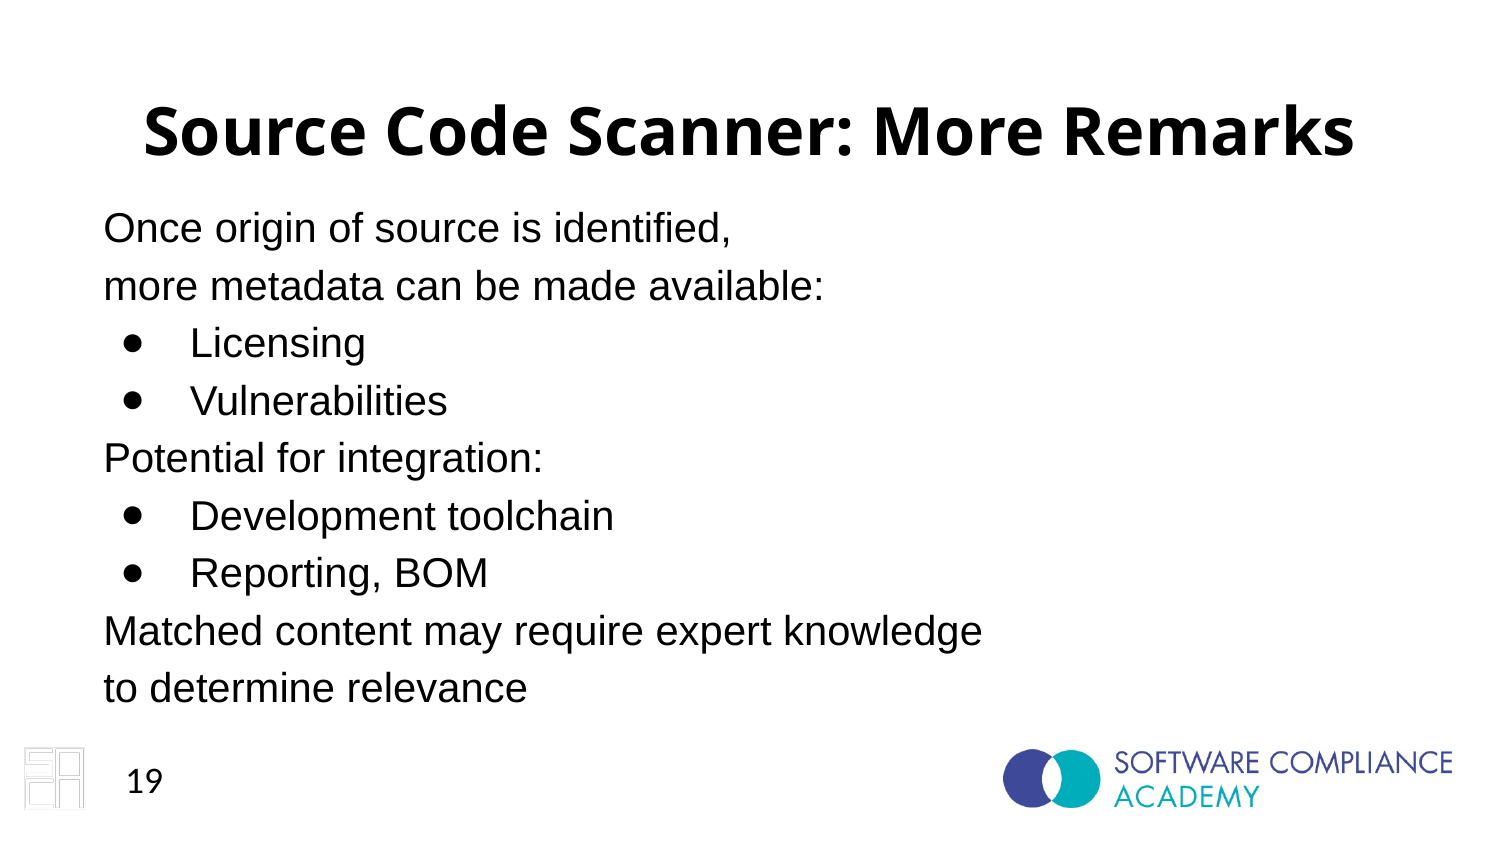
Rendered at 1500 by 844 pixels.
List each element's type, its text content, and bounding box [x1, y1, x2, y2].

picture [23, 746, 86, 811]
text_box Once origin of source is identified, more metadata can be made available: Licensing Vulnerabilities Potential for integration: Development toolchain Reporting, BOM Matched content may require expert knowledge to determine relevance [88, 186, 1447, 724]
text_box Source Code Scanner: More Remarks [74, 39, 1425, 169]
picture [1003, 749, 1452, 808]
